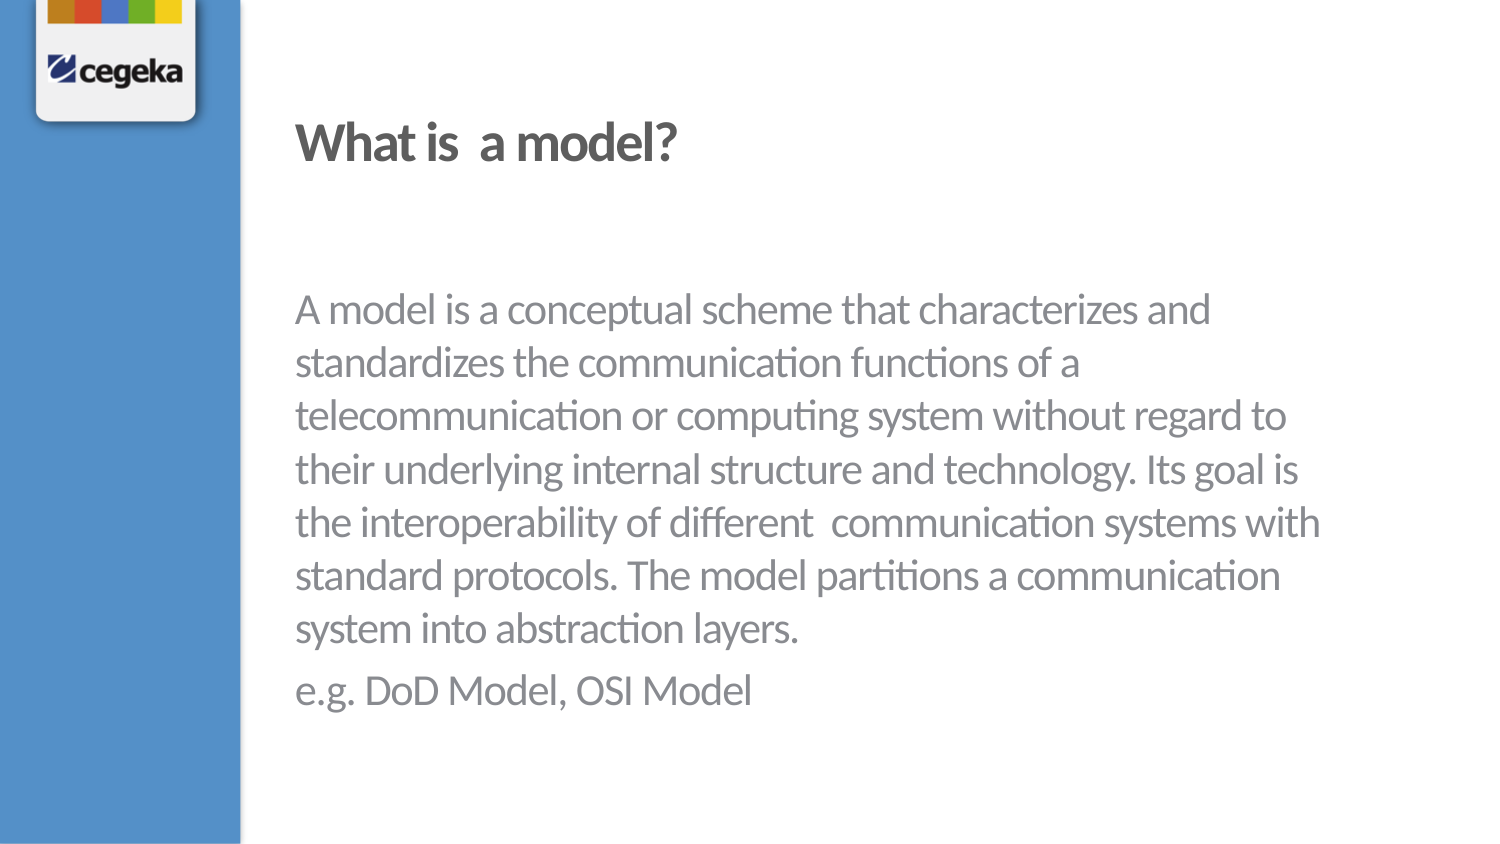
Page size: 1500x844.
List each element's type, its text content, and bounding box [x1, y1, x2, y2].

picture [19, 0, 212, 136]
subtitle A model is a conceptual scheme that characterizes and standardizes the communication functions of a telecommunication or computing system without regard to their underlying internal structure and technology. Its goal is the interoperability of different communication systems with standard protocols. The model partitions a communication system into abstraction layers. e.g. DoD Model, OSI Model [294, 280, 1345, 718]
title What is a model? [294, 79, 1388, 174]
